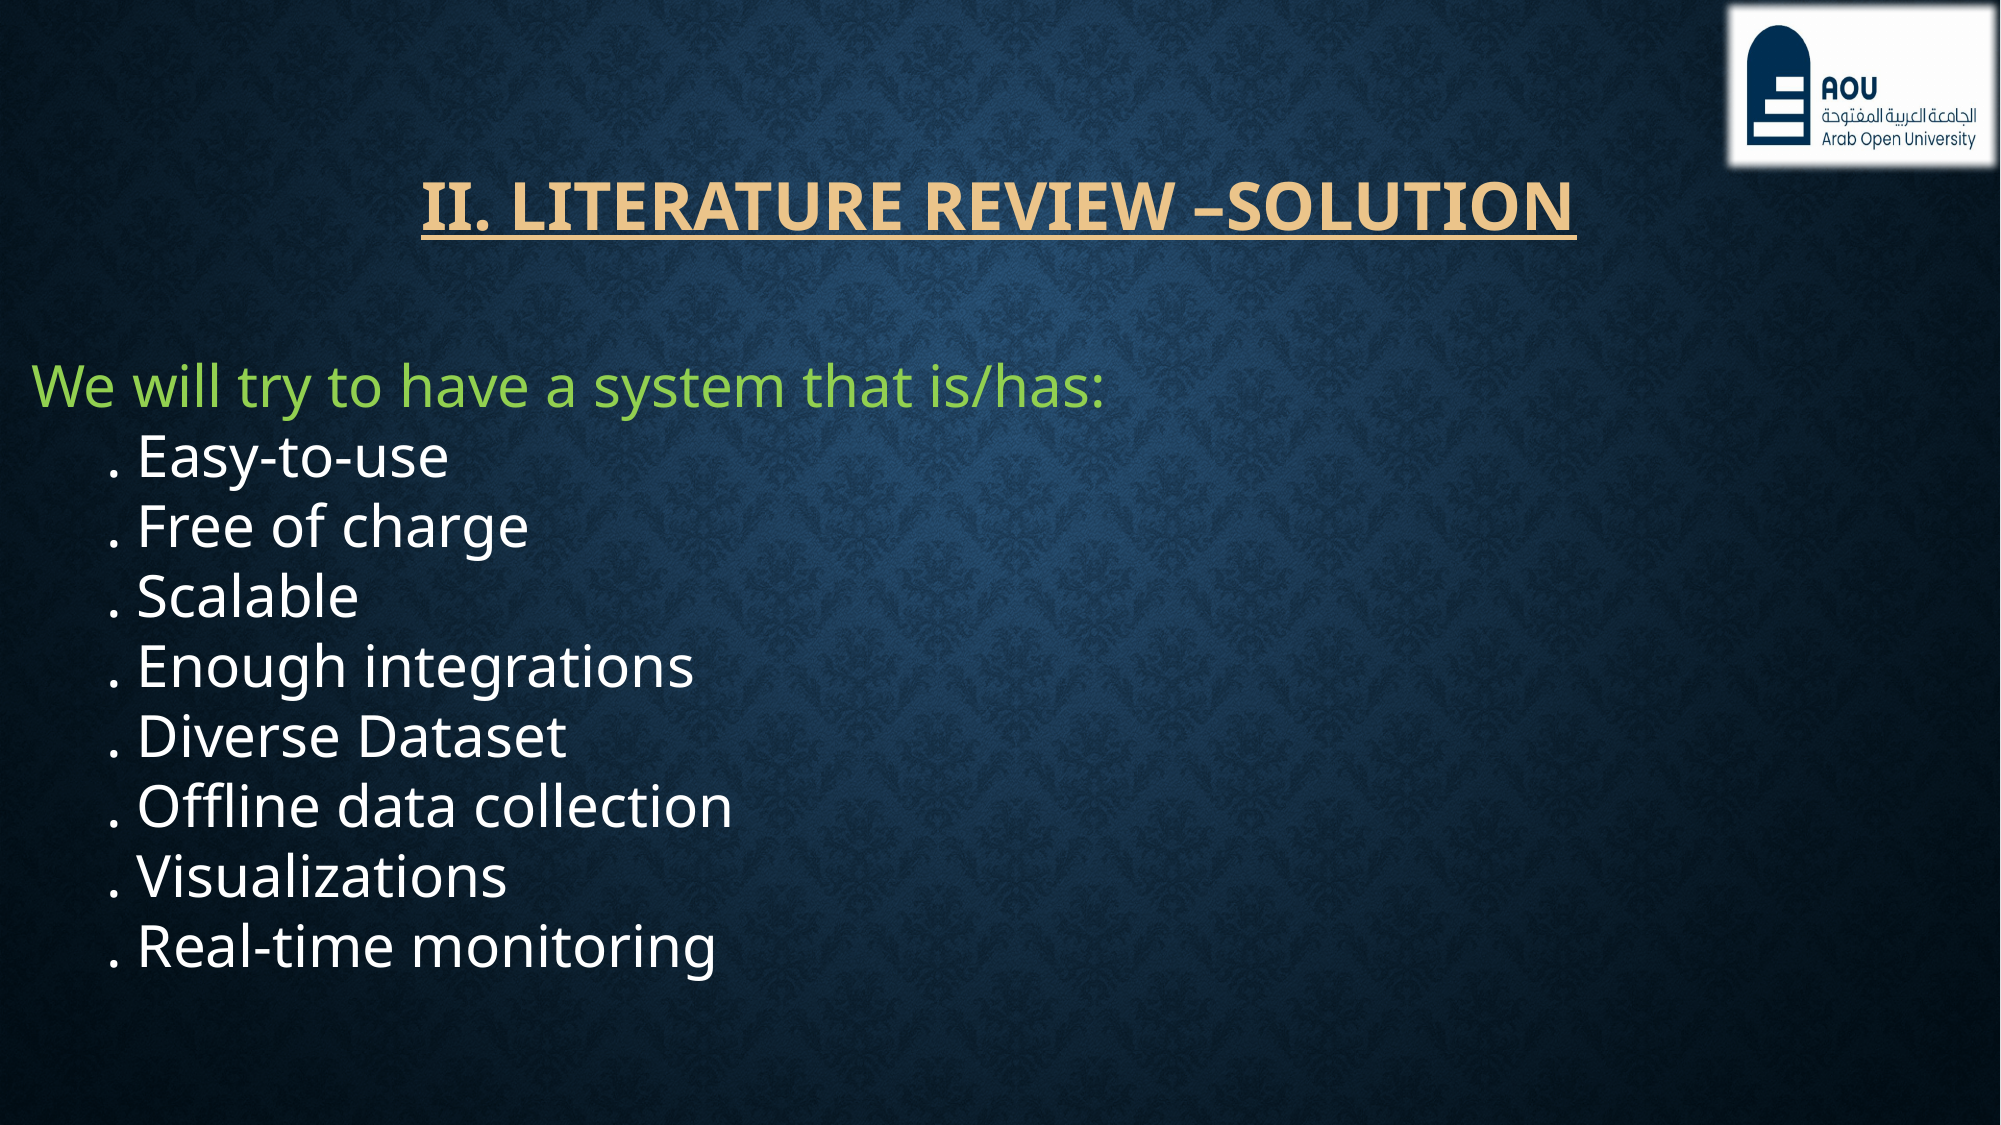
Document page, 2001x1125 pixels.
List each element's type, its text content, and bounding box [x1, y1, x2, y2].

text_box We will try to have a system that is/has: . Easy-to-use . Free of charge . Scalable . Enough integrations . Diverse Dataset . Offline data collection . Visualizations . Real-time monitoring [16, 342, 1803, 987]
title II. Literature review –Solution [149, 99, 1849, 318]
picture [1720, 0, 2000, 176]
